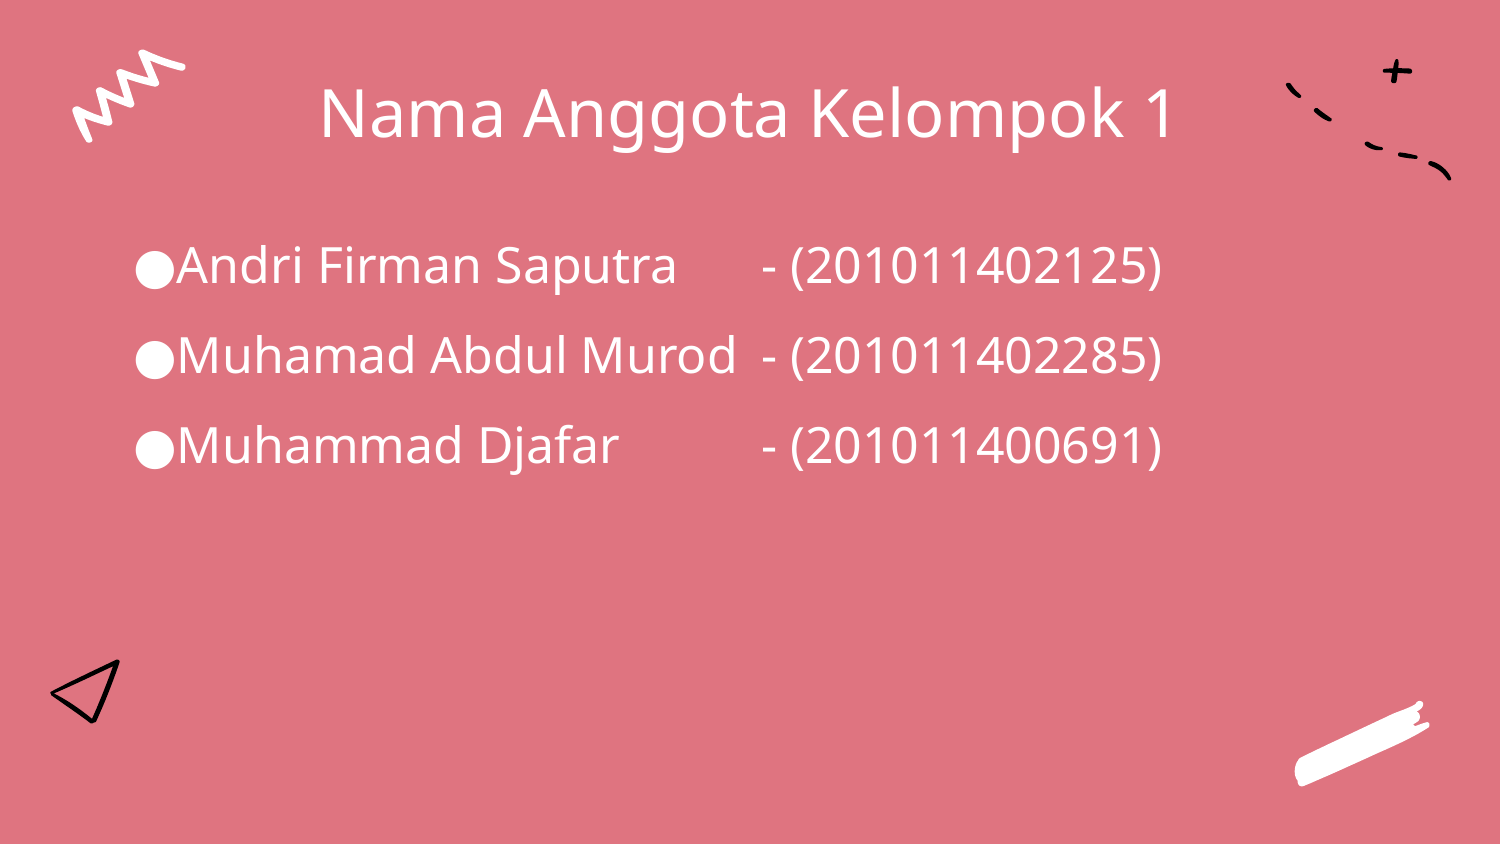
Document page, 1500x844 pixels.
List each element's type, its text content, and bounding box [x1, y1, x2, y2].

list Andri Firman Saputra - (201011402125) Muhamad Abdul Murod - (201011402285) Muhammad Djafar - (201011400691) [118, 189, 1382, 750]
text_box [1428, 161, 1452, 181]
title Nama Anggota Kelompok 1 [118, 55, 1382, 144]
